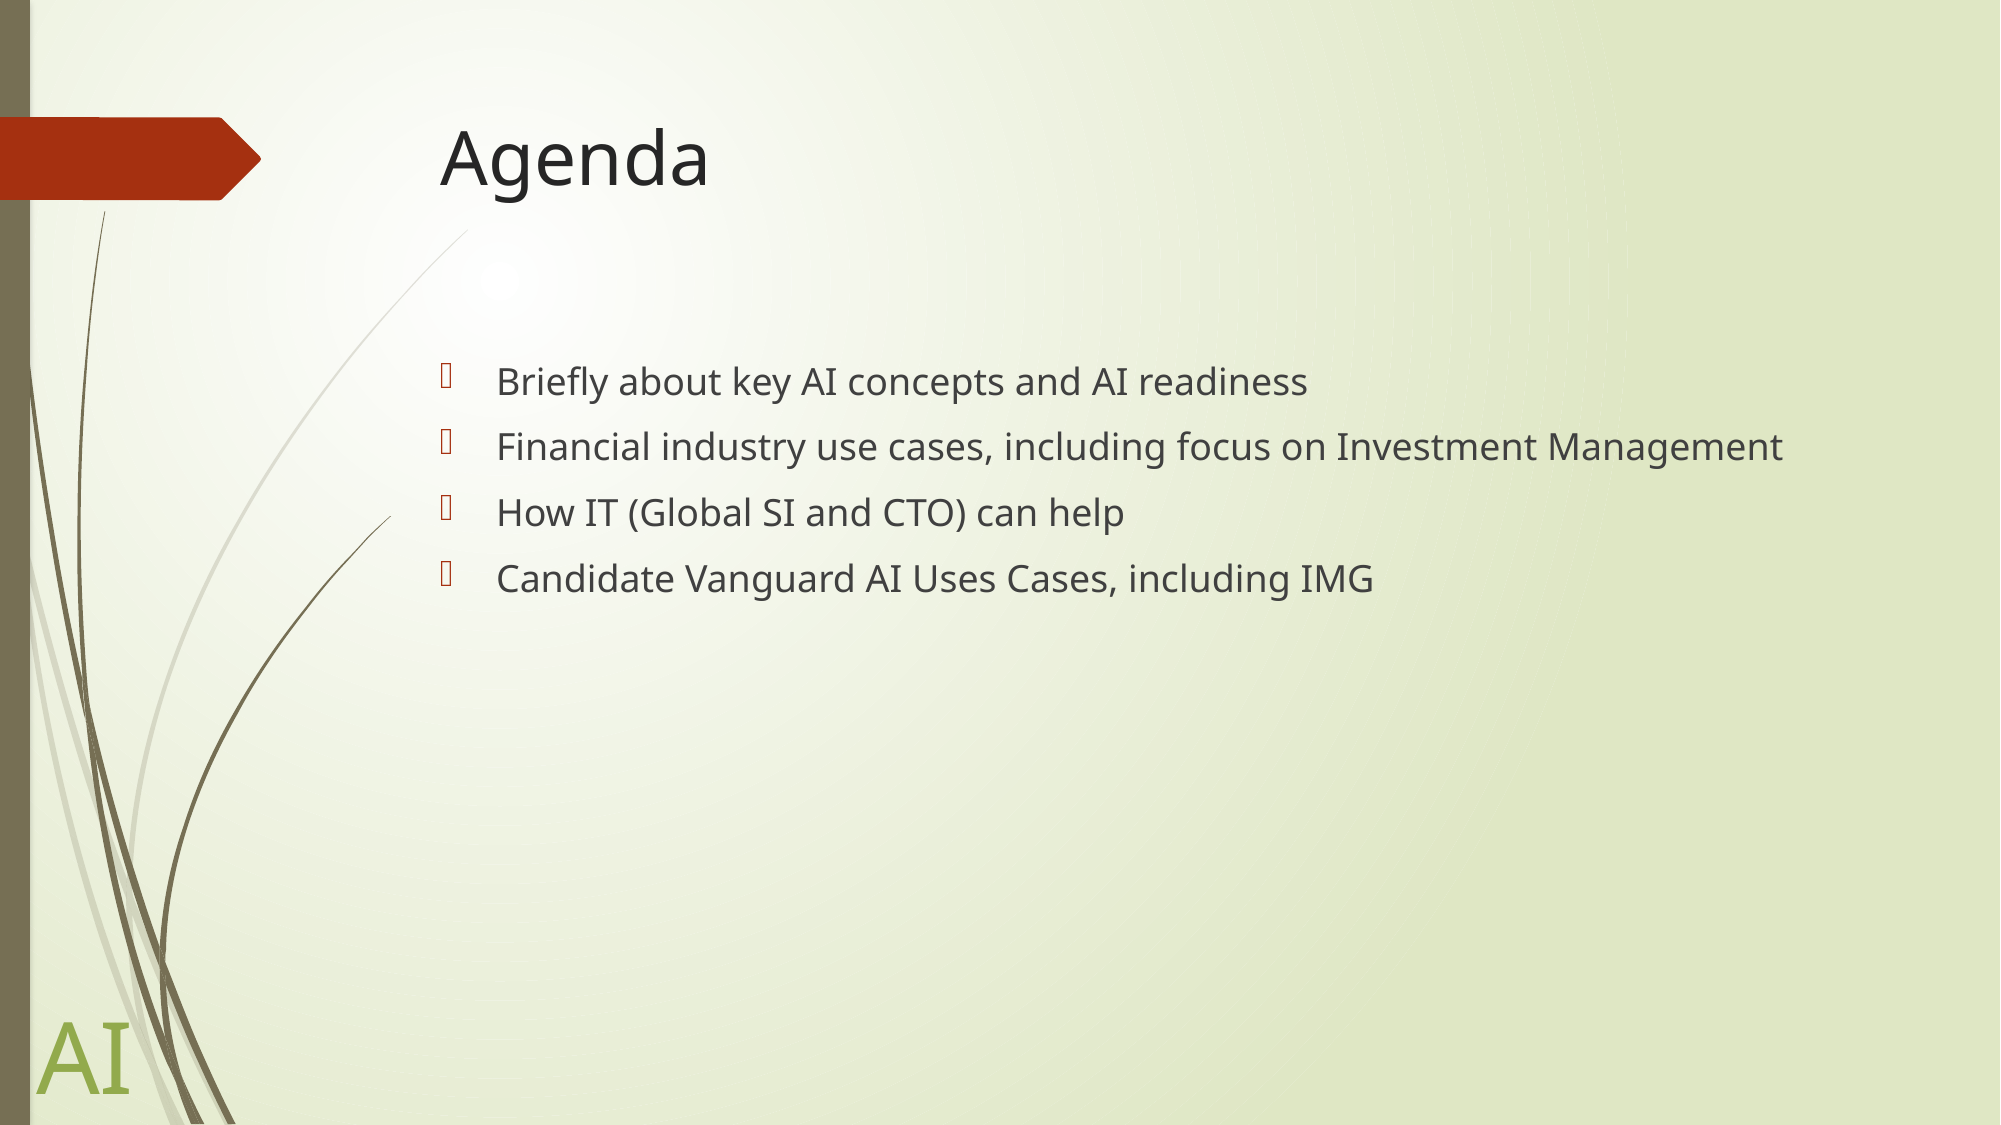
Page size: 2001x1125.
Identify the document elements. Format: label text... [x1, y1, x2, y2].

list Briefly about key AI concepts and AI readiness Financial industry use cases, including focus on Investment Management How IT (Global SI and CTO) can help Candidate Vanguard AI Uses Cases, including IMG [424, 350, 1888, 970]
title Agenda [425, 102, 1888, 313]
